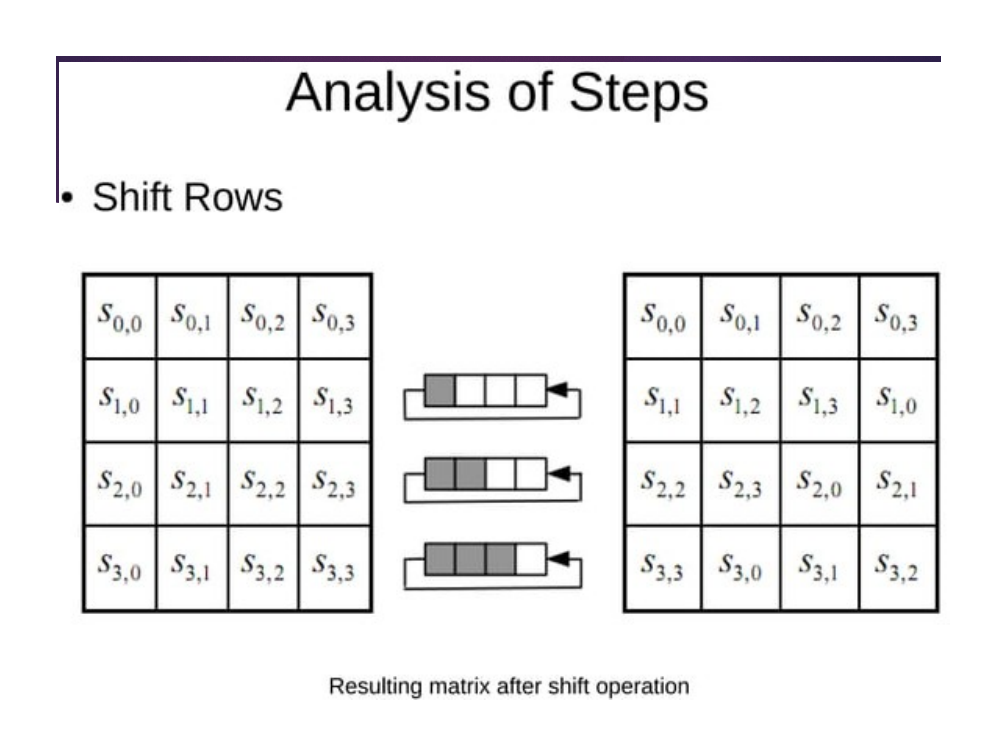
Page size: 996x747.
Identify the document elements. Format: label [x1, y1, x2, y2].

picture [59, 62, 951, 701]
